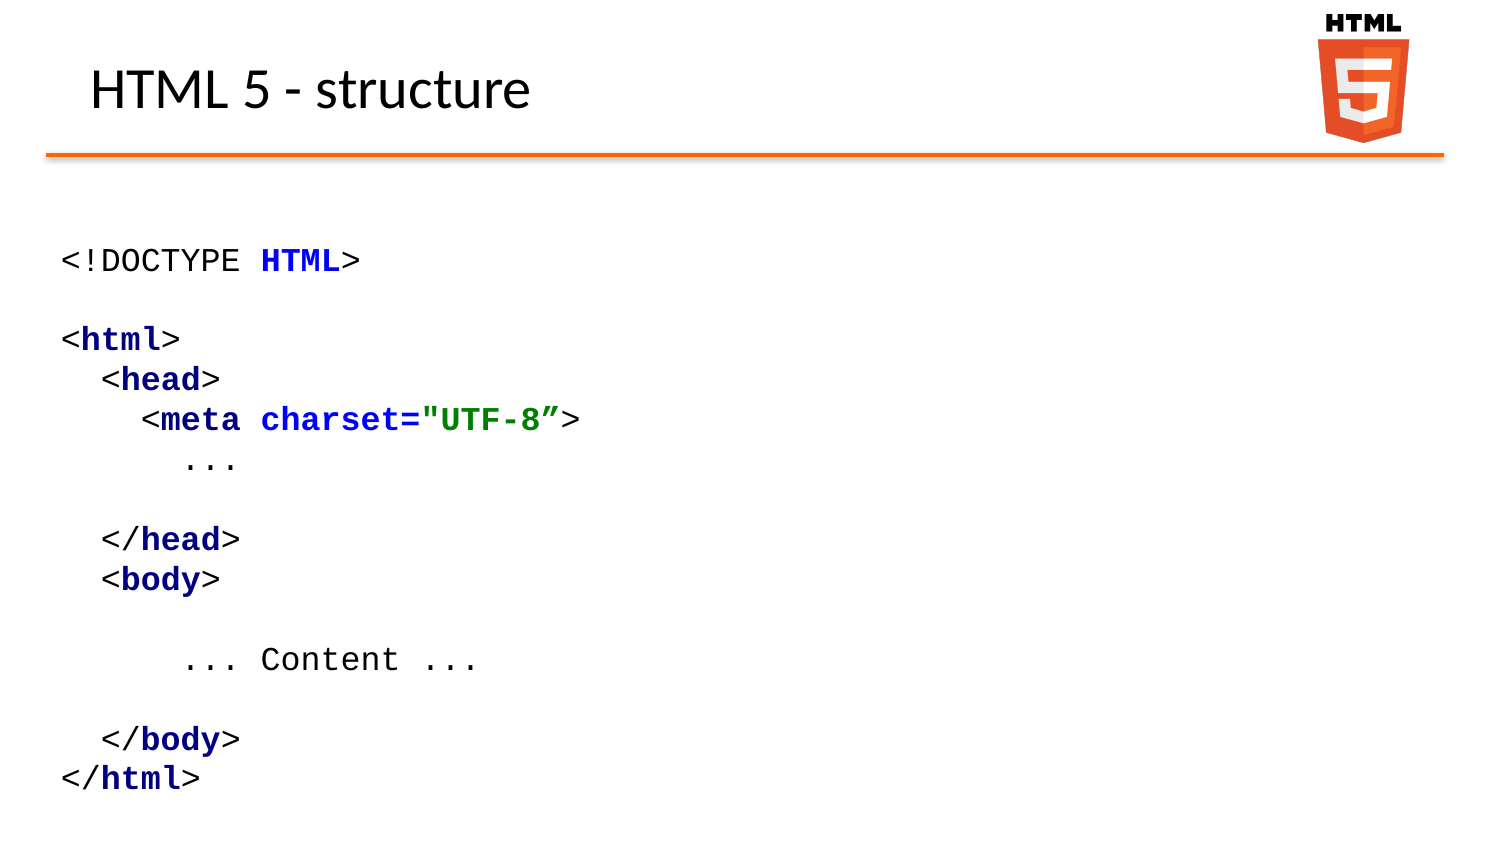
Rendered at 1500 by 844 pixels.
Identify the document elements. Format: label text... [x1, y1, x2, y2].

text_box <!DOCTYPE HTML> <html> <head> <meta charset="UTF-8”> ... </head> <body> ... Content ... </body> </html> [46, 230, 1486, 804]
text_box HTML 5 - structure [74, 14, 1296, 151]
picture [1298, 14, 1428, 143]
